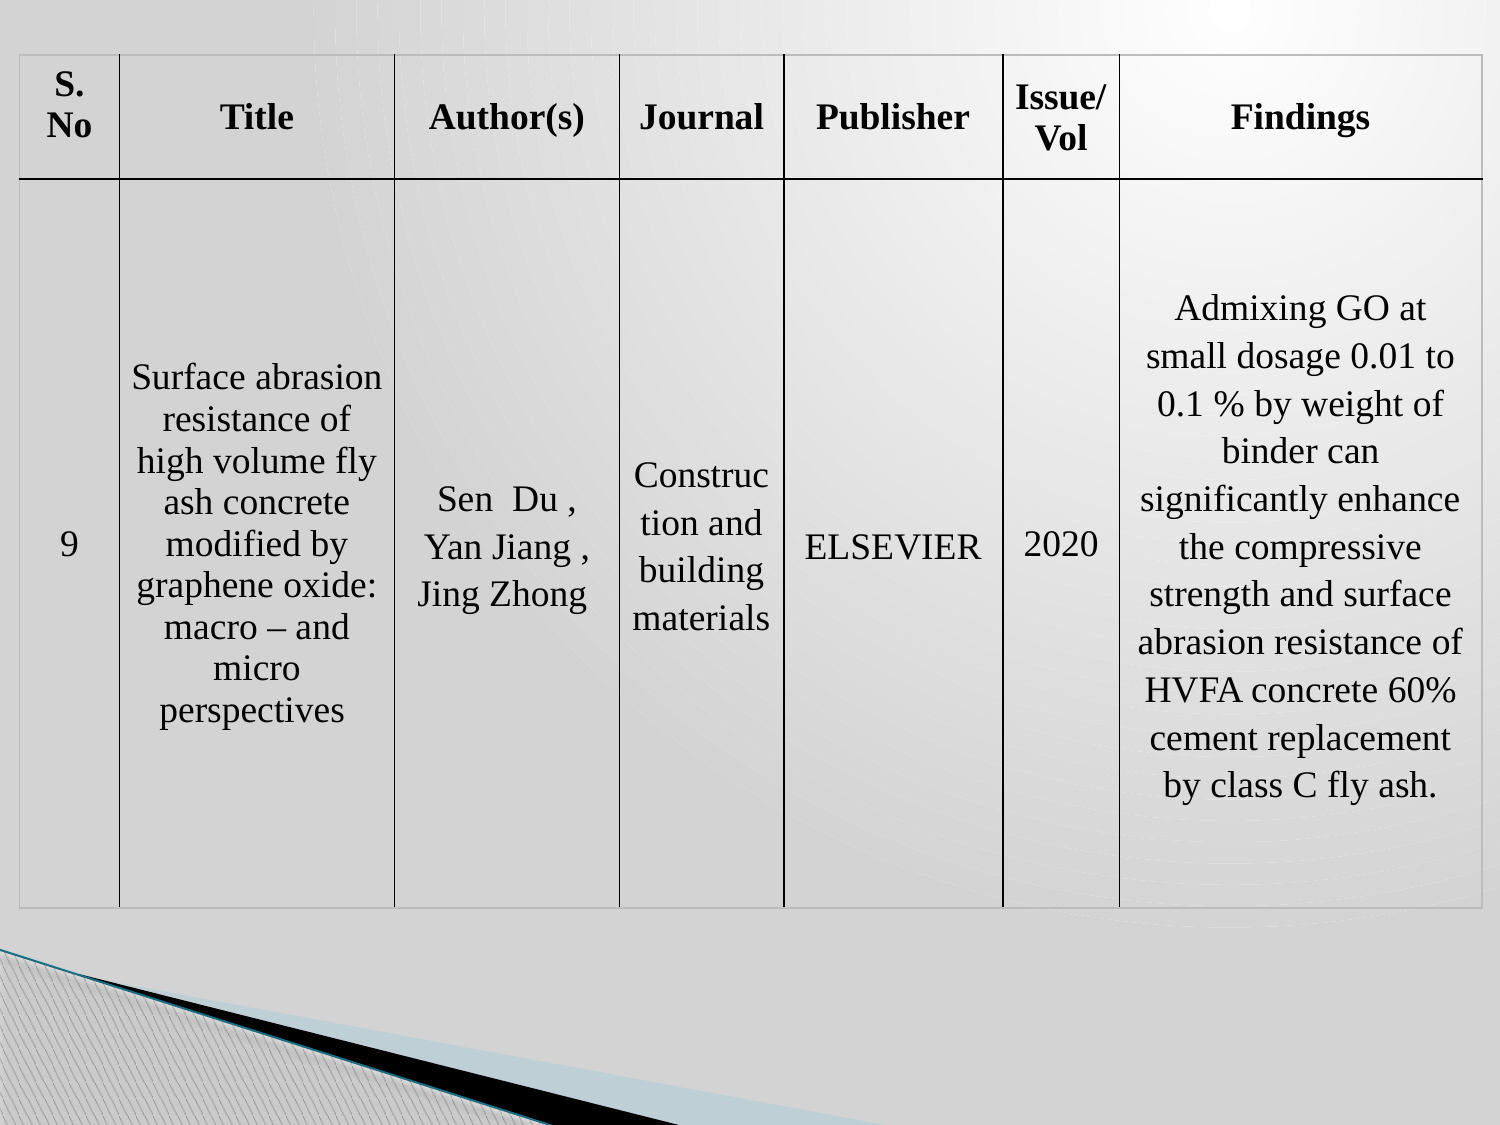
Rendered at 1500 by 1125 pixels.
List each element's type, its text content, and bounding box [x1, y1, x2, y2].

table_header Title [120, 56, 394, 178]
table_cell 9 [20, 180, 119, 907]
table_header Issue/ Vol [1004, 56, 1119, 178]
table_header Journal [620, 56, 783, 178]
table_header Findings [1120, 56, 1481, 178]
table_header S. No [20, 56, 119, 178]
table_cell 2020 [1004, 180, 1119, 907]
table_header Publisher [785, 56, 1002, 178]
table_cell Construction and building materials [620, 180, 783, 907]
table_cell Sen Du , Yan Jiang , Jing Zhong [395, 180, 619, 907]
table_cell Admixing GO at small dosage 0.01 to 0.1 % by weight of binder can significantly enhance the compressive strength and surface abrasion resistance of HVFA concrete 60% cement replacement by class C fly ash. [1120, 180, 1481, 907]
table_header Author(s) [395, 56, 619, 178]
table_cell ELSEVIER [785, 180, 1002, 907]
table_cell Surface abrasion resistance of high volume fly ash concrete modified by graphene oxide: macro – and micro perspectives [120, 180, 394, 907]
